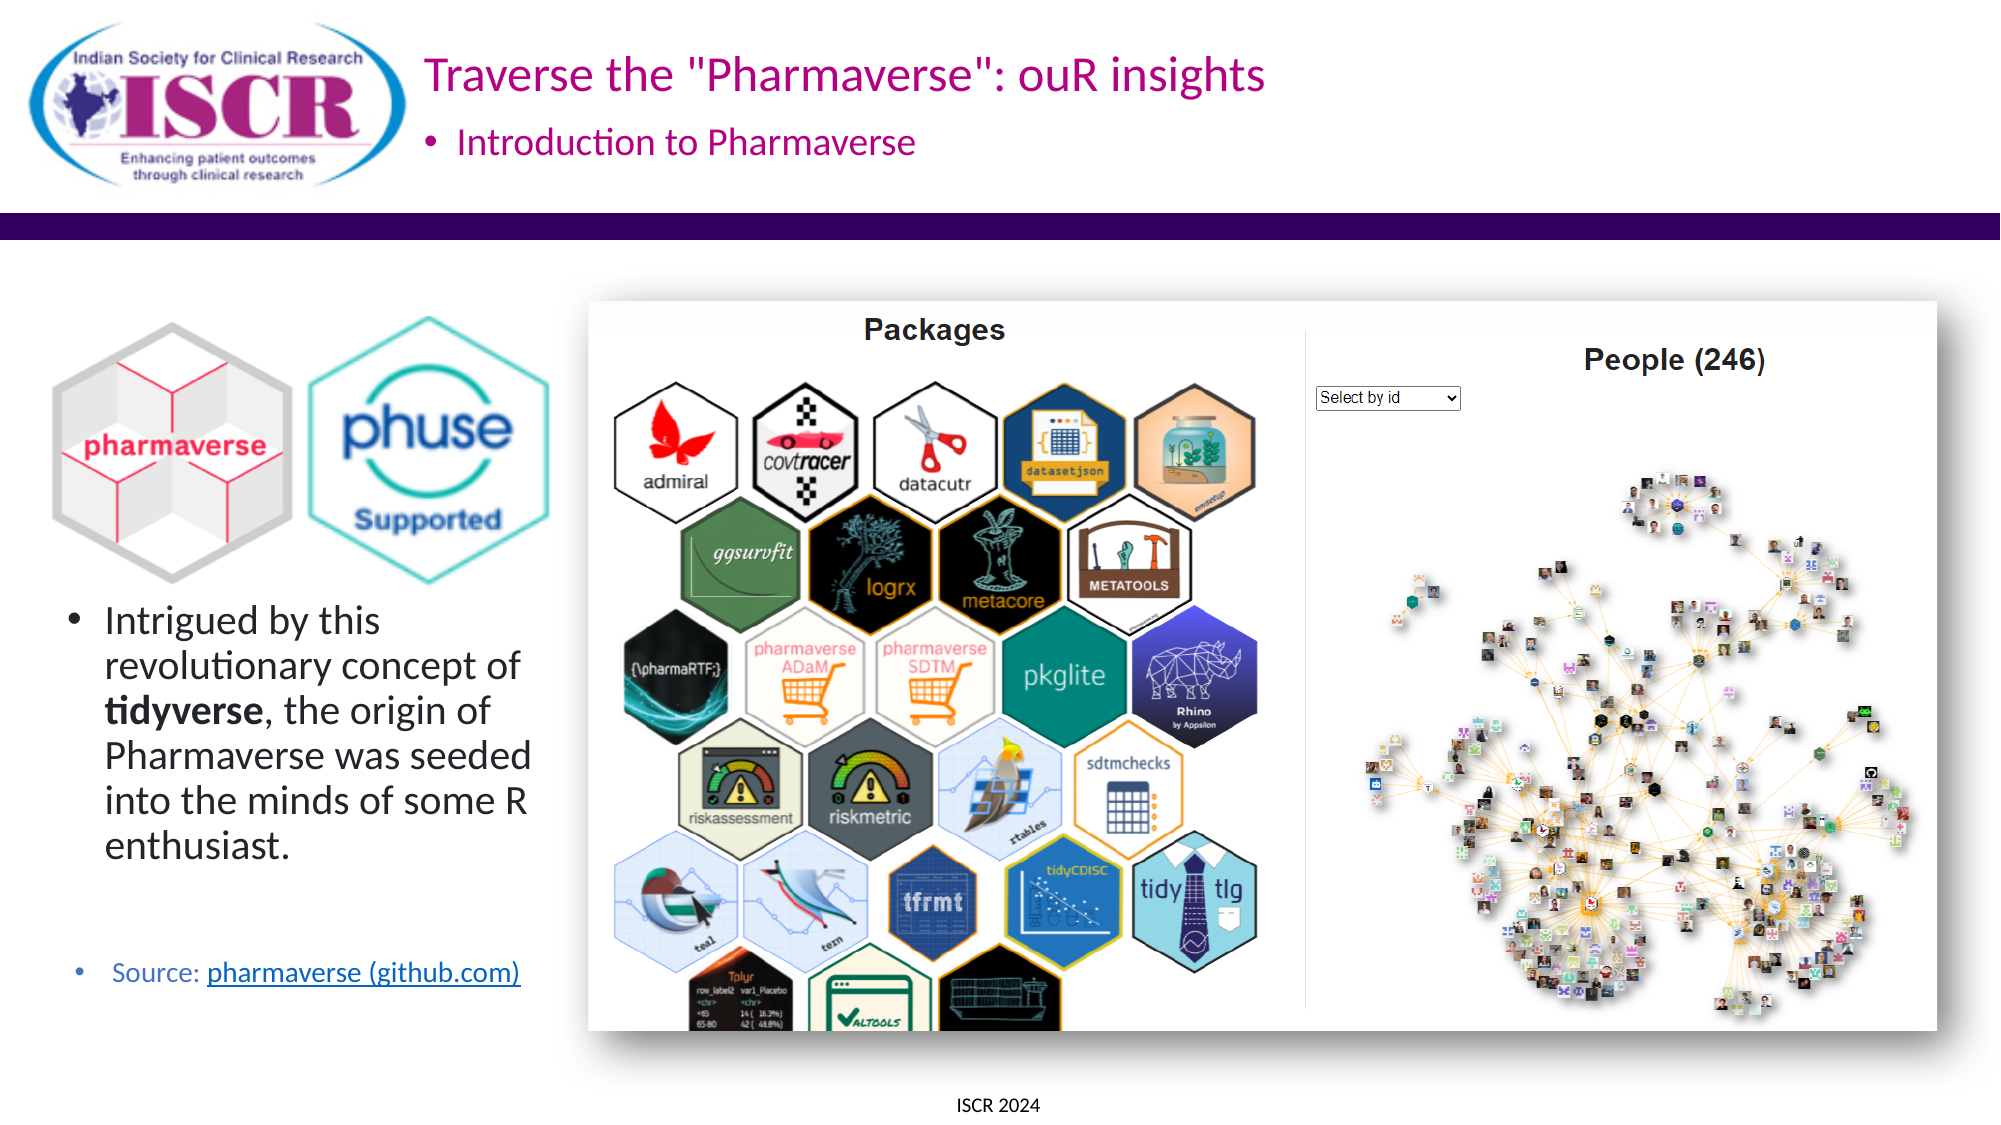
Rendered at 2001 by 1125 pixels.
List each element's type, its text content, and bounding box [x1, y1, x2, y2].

text_box Introduction to Pharmaverse [409, 114, 1940, 172]
text_box [0, 238, 2000, 1125]
title Traverse the "Pharmaverse": ouR insights [409, 39, 1940, 111]
picture [49, 315, 552, 591]
text_box [0, 213, 2000, 238]
text_box Intrigued by this revolutionary concept of tidyverse, the origin of Pharmaverse was seeded into the minds of some R enthusiast. [52, 591, 552, 925]
text_box Source: pharmaverse (github.com) [59, 950, 571, 1000]
picture [588, 292, 1938, 1031]
picture [25, 14, 409, 195]
